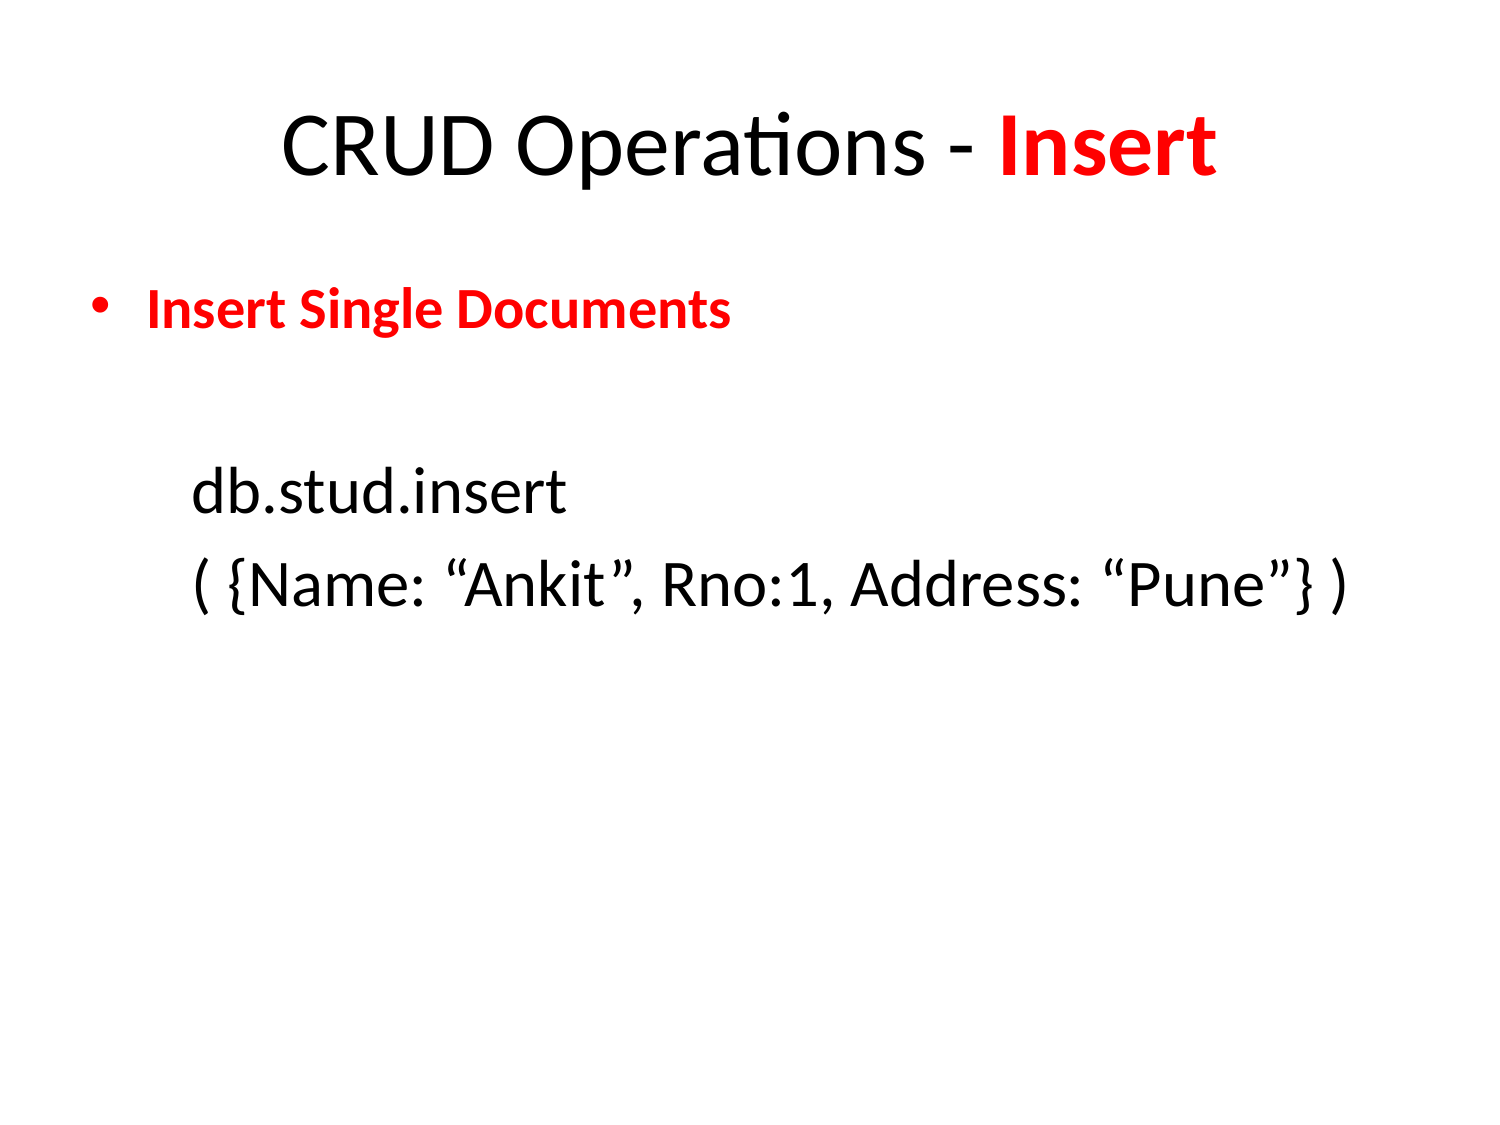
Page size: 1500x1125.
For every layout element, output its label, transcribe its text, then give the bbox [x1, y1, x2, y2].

list Insert Single Documents db.stud.insert ( {Name: “Ankit”, Rno:1, Address: “Pune”} ) [75, 262, 1425, 1005]
title CRUD Operations - Insert [75, 45, 1425, 233]
